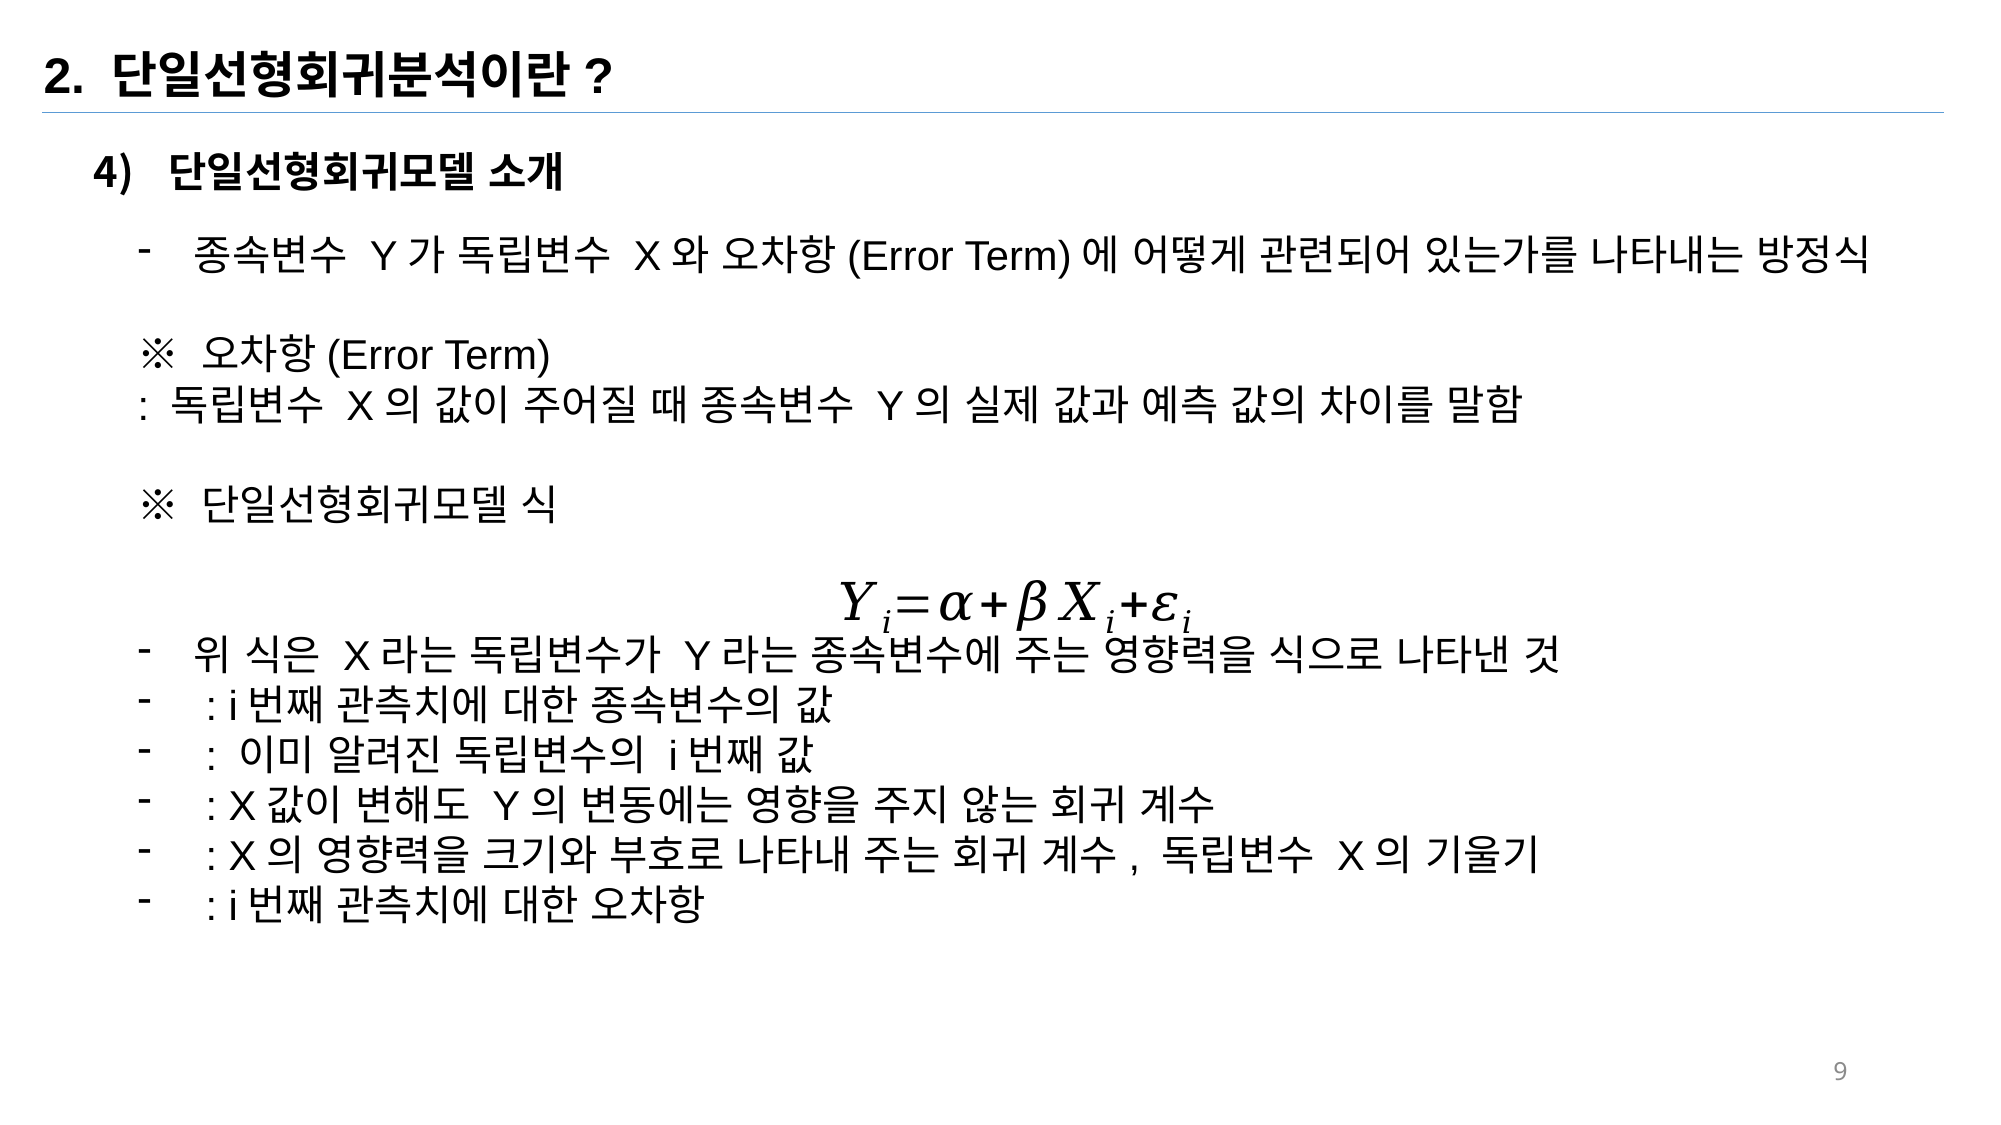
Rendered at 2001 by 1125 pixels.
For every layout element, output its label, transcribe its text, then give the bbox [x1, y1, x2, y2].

slide_number 9 [1412, 1042, 1863, 1103]
text_box 단일선형회귀모델 소개 [78, 138, 1452, 204]
text_box 2. 단일선형회귀분석이란? [28, 36, 1402, 112]
